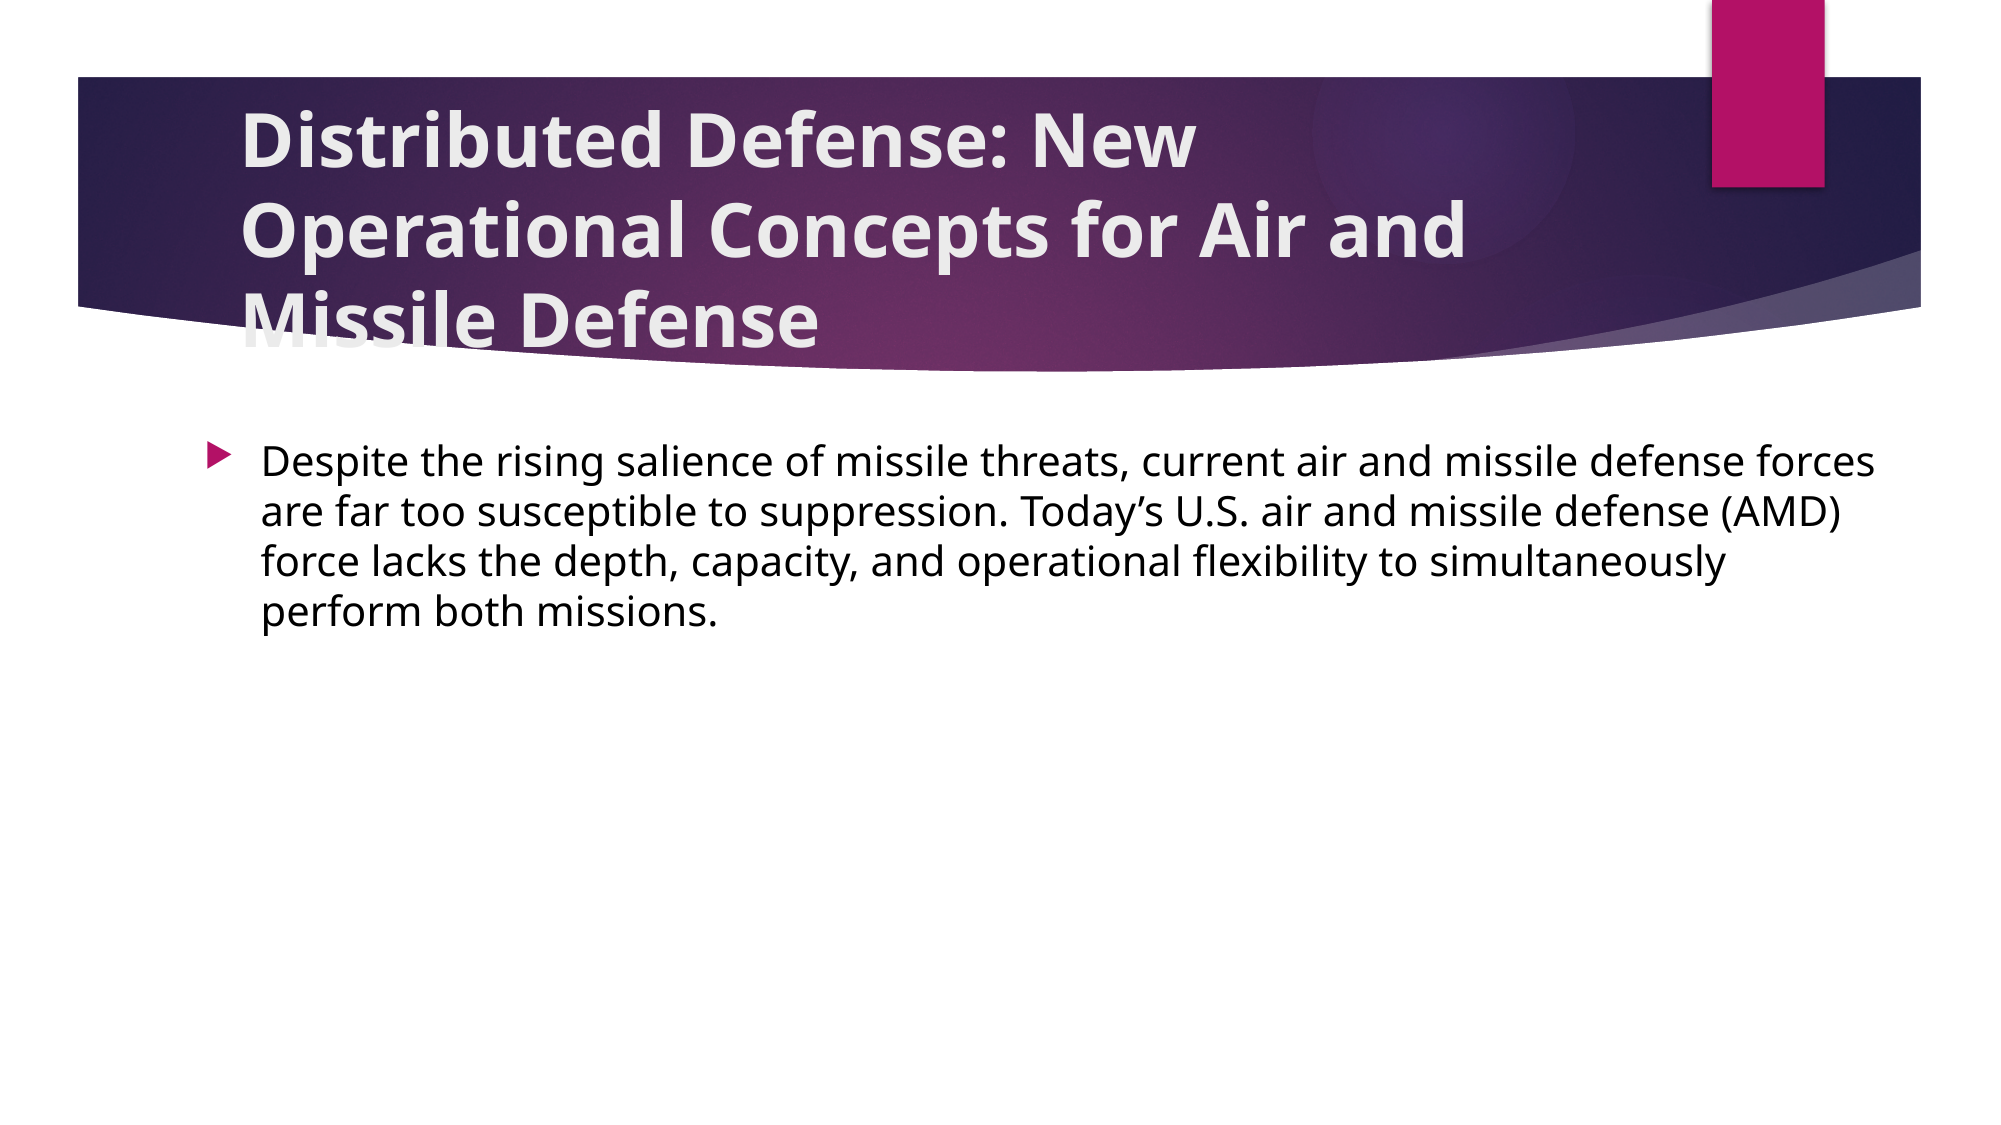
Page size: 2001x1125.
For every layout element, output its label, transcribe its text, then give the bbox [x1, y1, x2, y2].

title Distributed Defense: New Operational Concepts for Air and Missile Defense [224, 256, 1662, 290]
list Despite the rising salience of missile threats, current air and missile defense forces are far too susceptible to suppression. Today’s U.S. air and missile defense (AMD) force lacks the depth, capacity, and operational flexibility to simultaneously perform both missions. [189, 427, 1912, 988]
